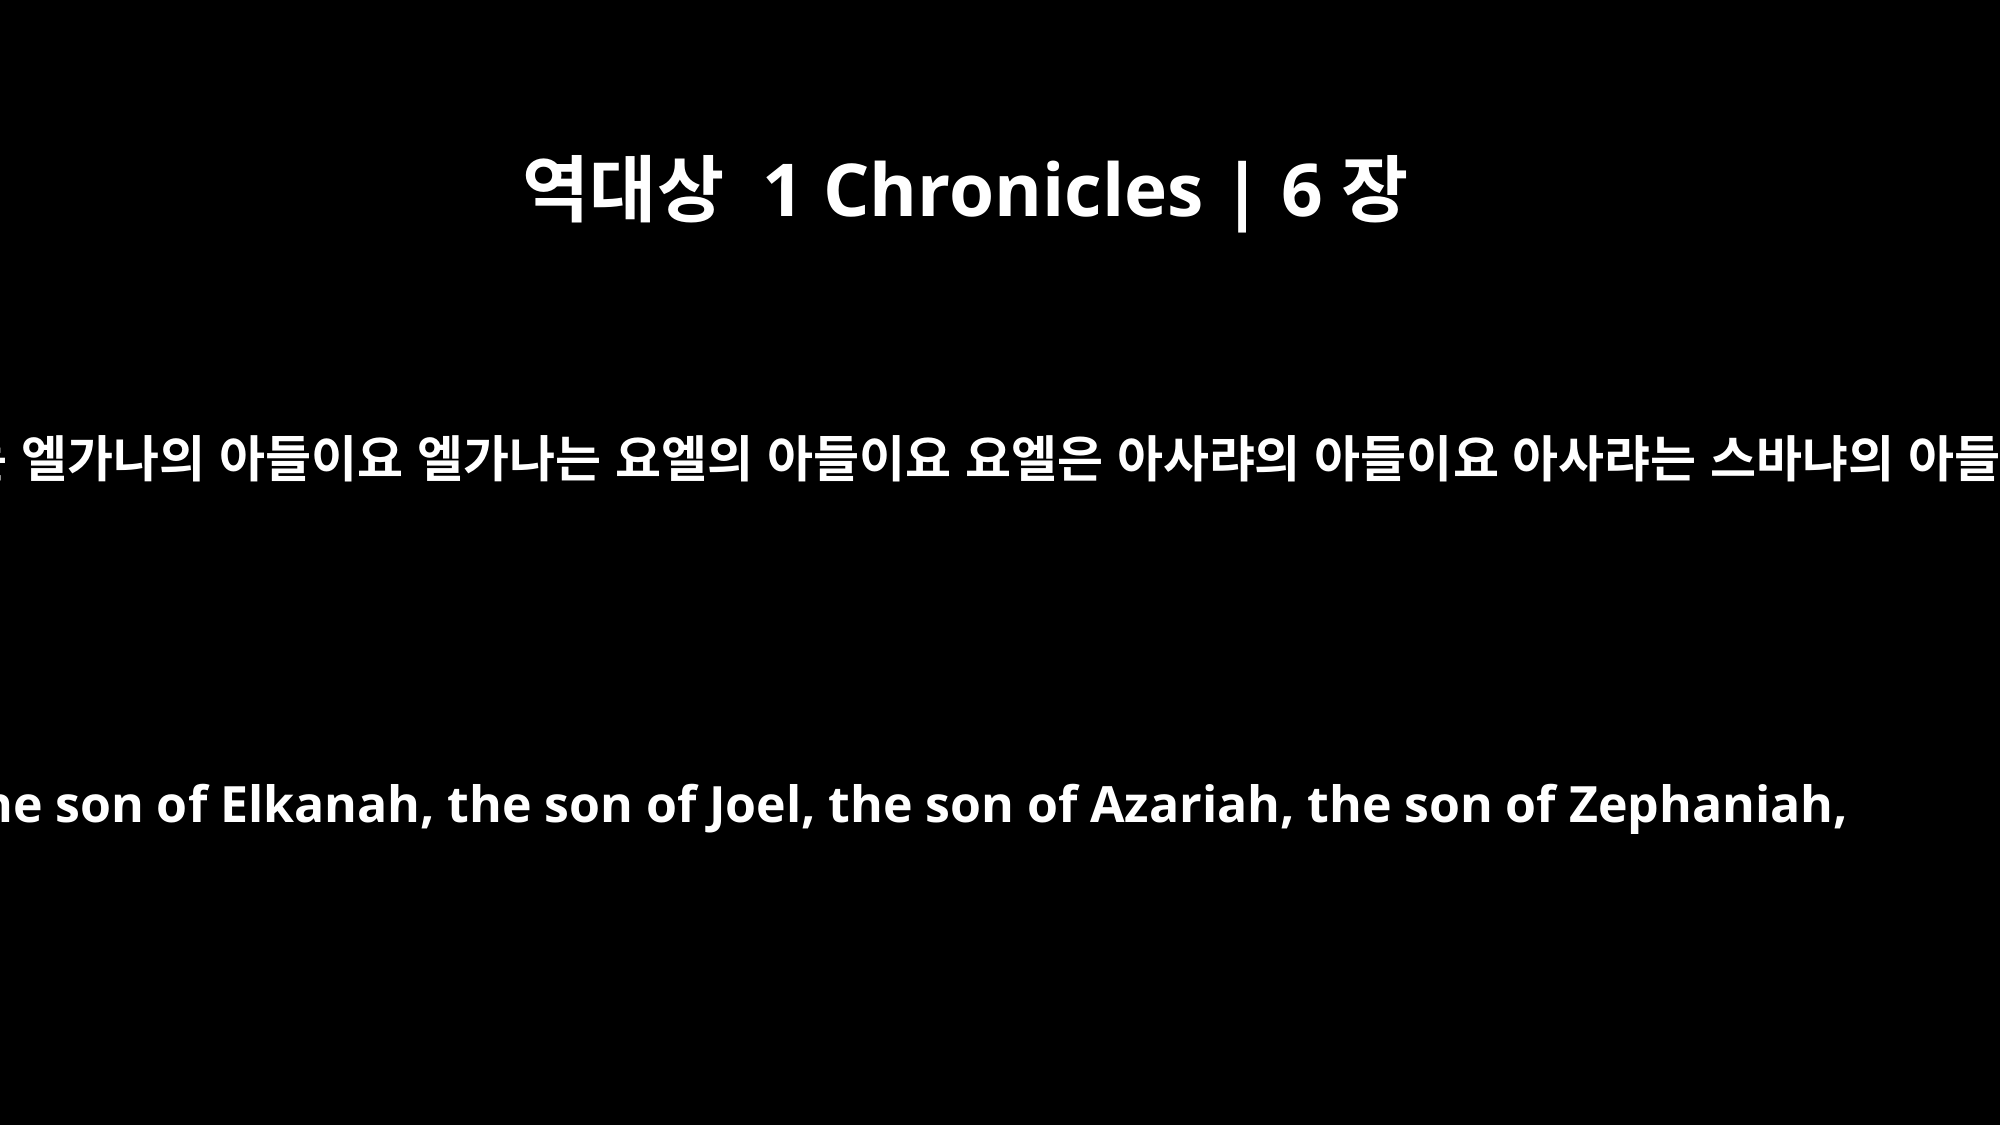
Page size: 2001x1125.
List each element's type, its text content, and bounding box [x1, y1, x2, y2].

text_box the son of Elkanah, the son of Joel, the son of Azariah, the son of Zephaniah, [0, 764, 1864, 840]
text_box 36 아마새는 엘가나의 아들이요 엘가나는 요엘의 아들이요 요엘은 아사랴의 아들이요 아사랴는 스바냐의 아들이요 [0, 359, 2000, 495]
text_box 역대상 1 Chronicles | 6장 [507, 136, 1424, 239]
